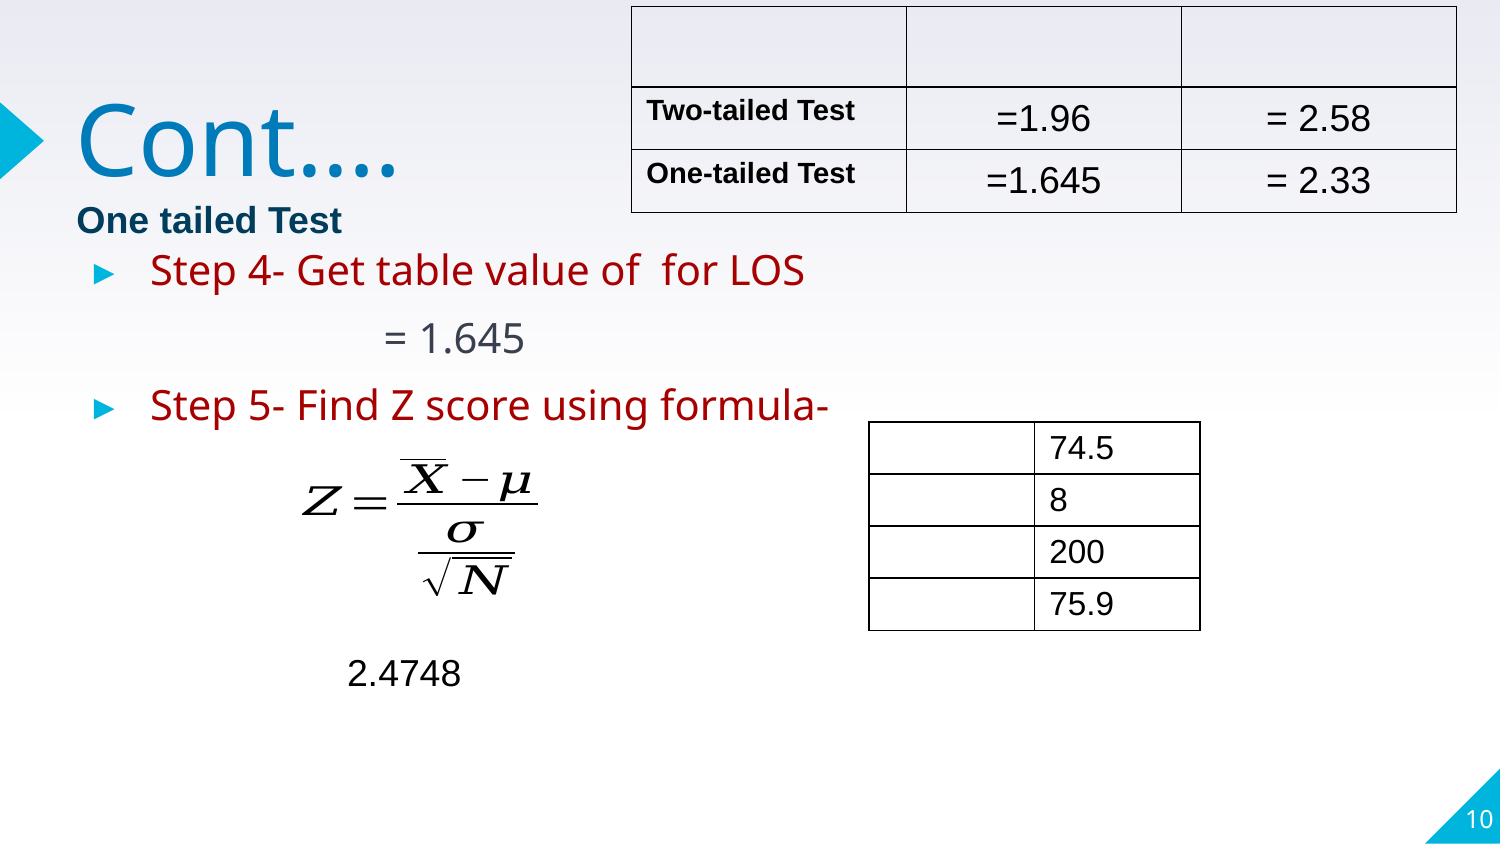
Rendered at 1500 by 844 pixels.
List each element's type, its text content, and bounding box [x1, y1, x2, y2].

title Cont.… [1182, 150, 1343, 187]
slide_number 10 [1418, 760, 1494, 838]
title Cont.… [907, 99, 1181, 149]
title Cont.… [1182, 99, 1343, 149]
title Cont.… [907, 150, 1181, 187]
text_box One tailed Test [42, 188, 798, 249]
title Cont.… [75, 99, 631, 187]
title Cont.… [632, 99, 906, 149]
title Cont.… [632, 150, 906, 187]
